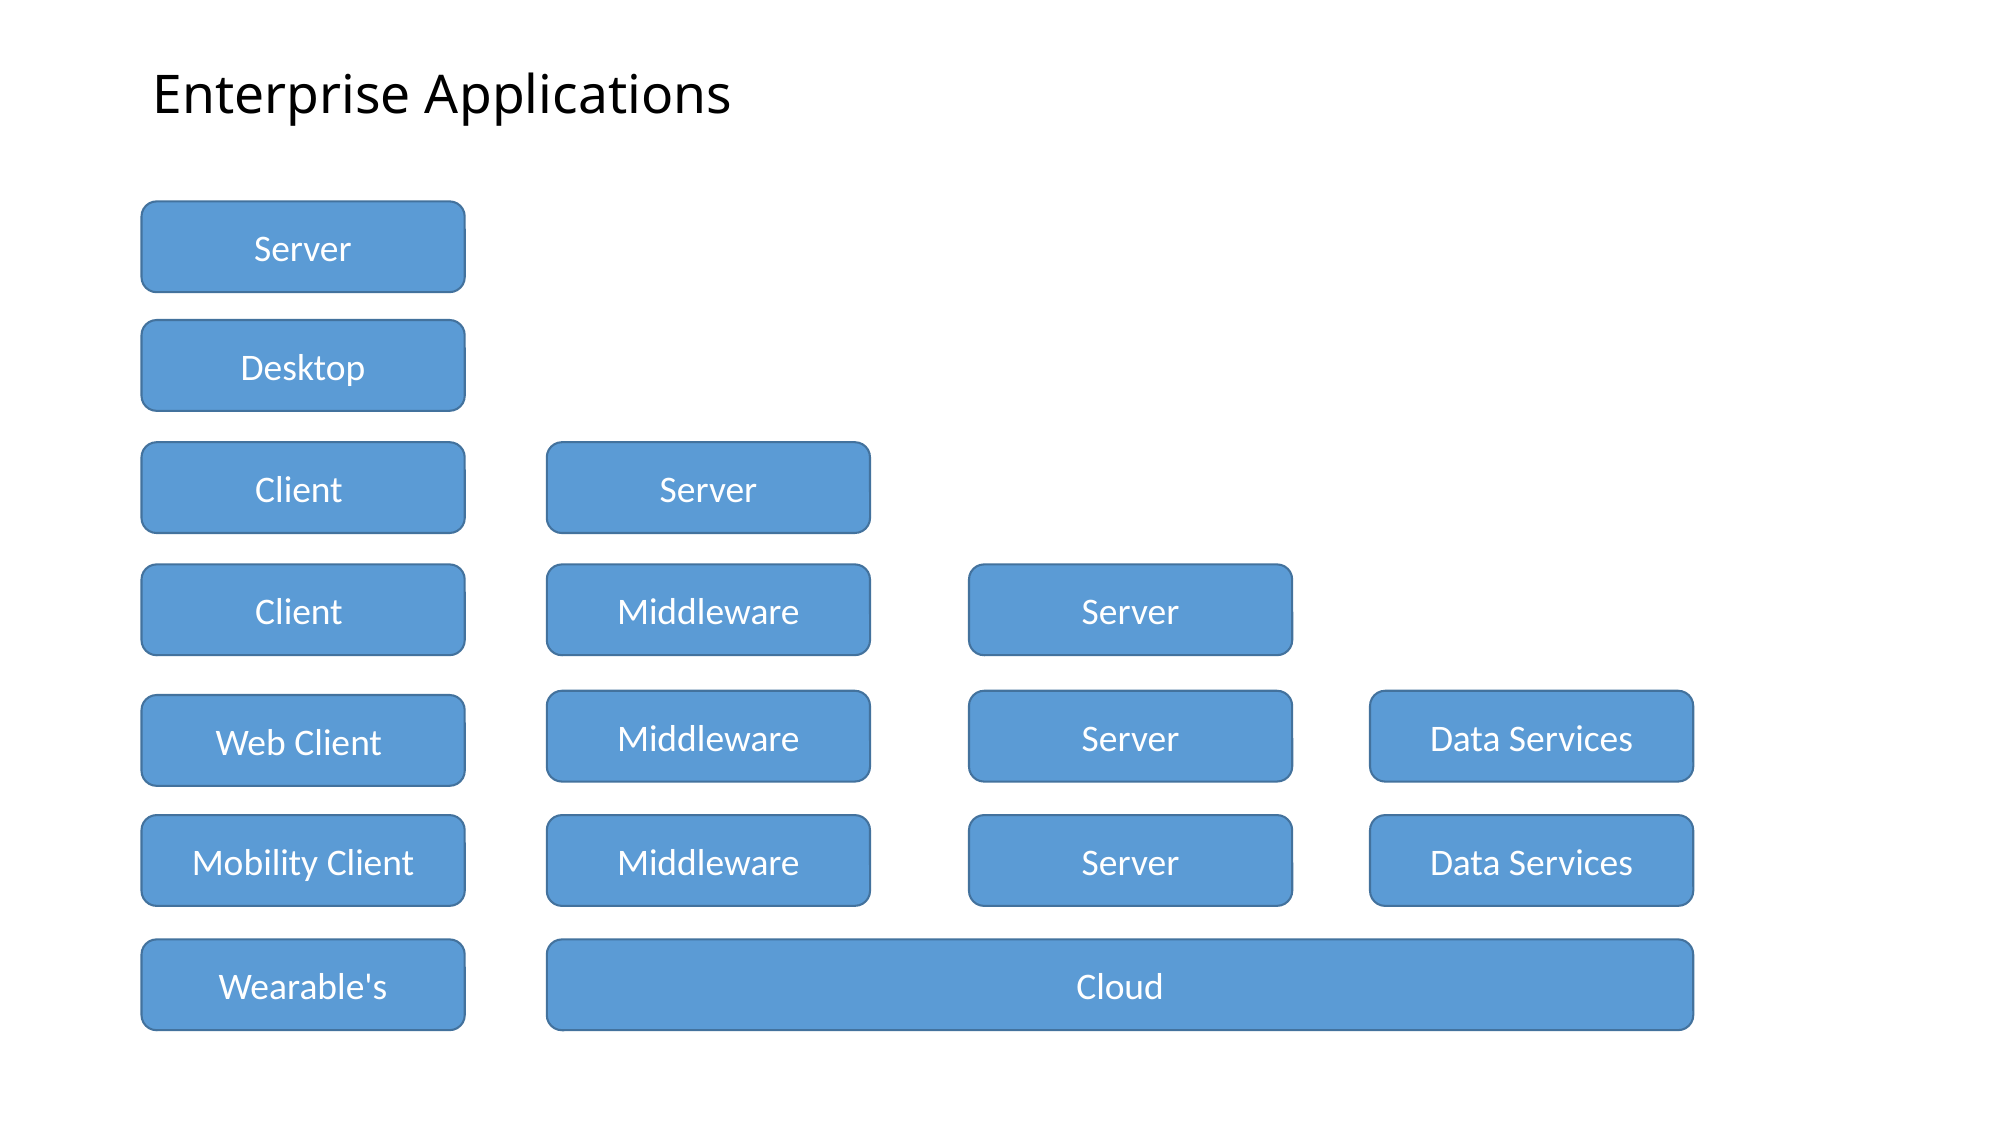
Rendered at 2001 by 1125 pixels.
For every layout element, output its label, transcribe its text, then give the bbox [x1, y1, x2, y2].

title Enterprise Applications [137, 59, 1594, 133]
text_box Web Client [140, 693, 466, 787]
text_box Client [140, 441, 466, 535]
text_box Server [967, 814, 1294, 907]
text_box Desktop [140, 318, 466, 412]
text_box Server [967, 563, 1294, 657]
text_box Middleware [545, 689, 872, 783]
text_box Server [545, 441, 872, 535]
text_box Server [967, 689, 1294, 783]
text_box Cloud [545, 938, 1695, 1032]
text_box Data Services [1368, 689, 1695, 783]
text_box Client [140, 563, 466, 657]
text_box Middleware [545, 563, 872, 657]
text_box Mobility Client [140, 814, 466, 907]
text_box Wearable's [140, 938, 466, 1032]
text_box Server [140, 200, 466, 294]
text_box Middleware [545, 814, 872, 907]
text_box Data Services [1368, 814, 1695, 907]
